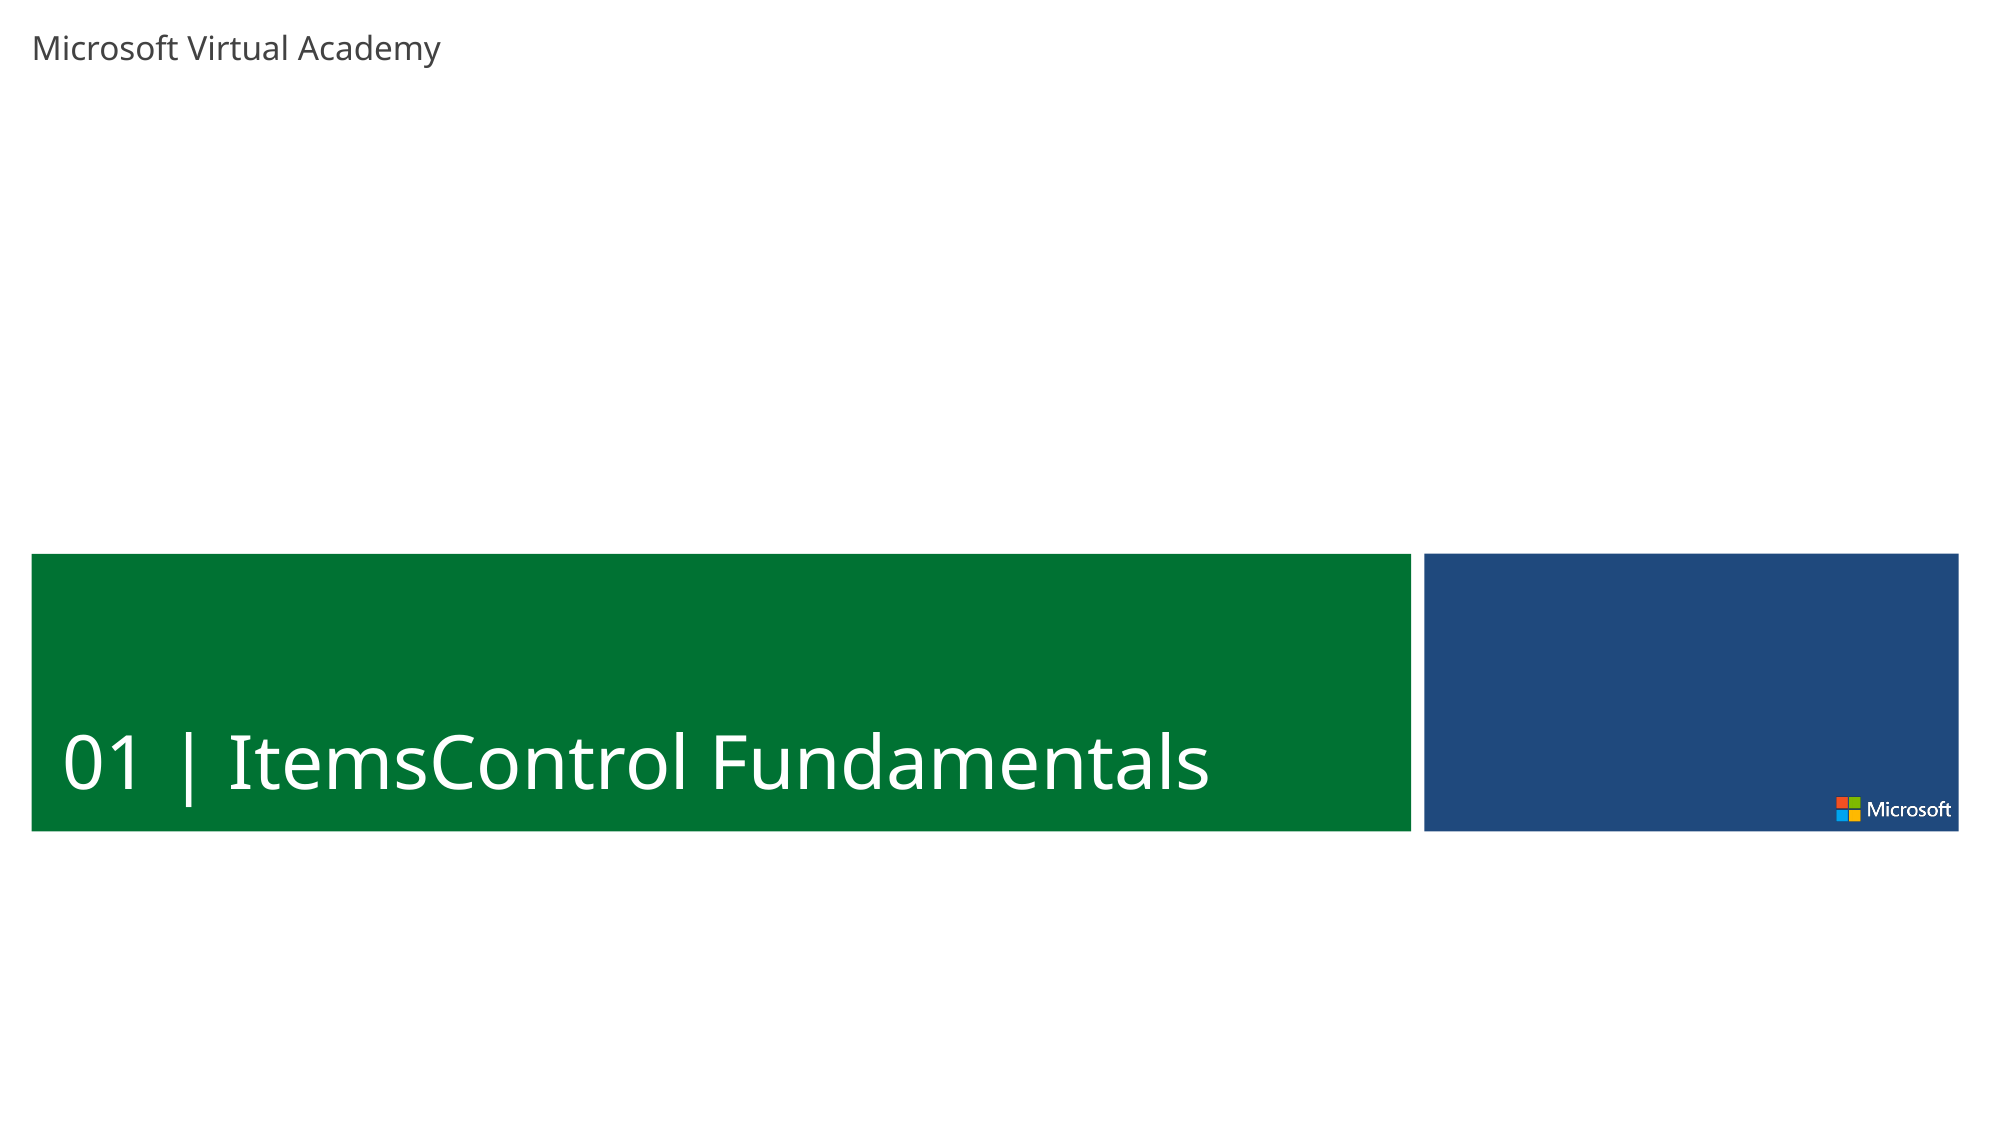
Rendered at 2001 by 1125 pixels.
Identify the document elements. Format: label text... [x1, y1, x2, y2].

picture [1834, 790, 1956, 827]
list 01 | ItemsControl Fundamentals [47, 568, 1396, 813]
